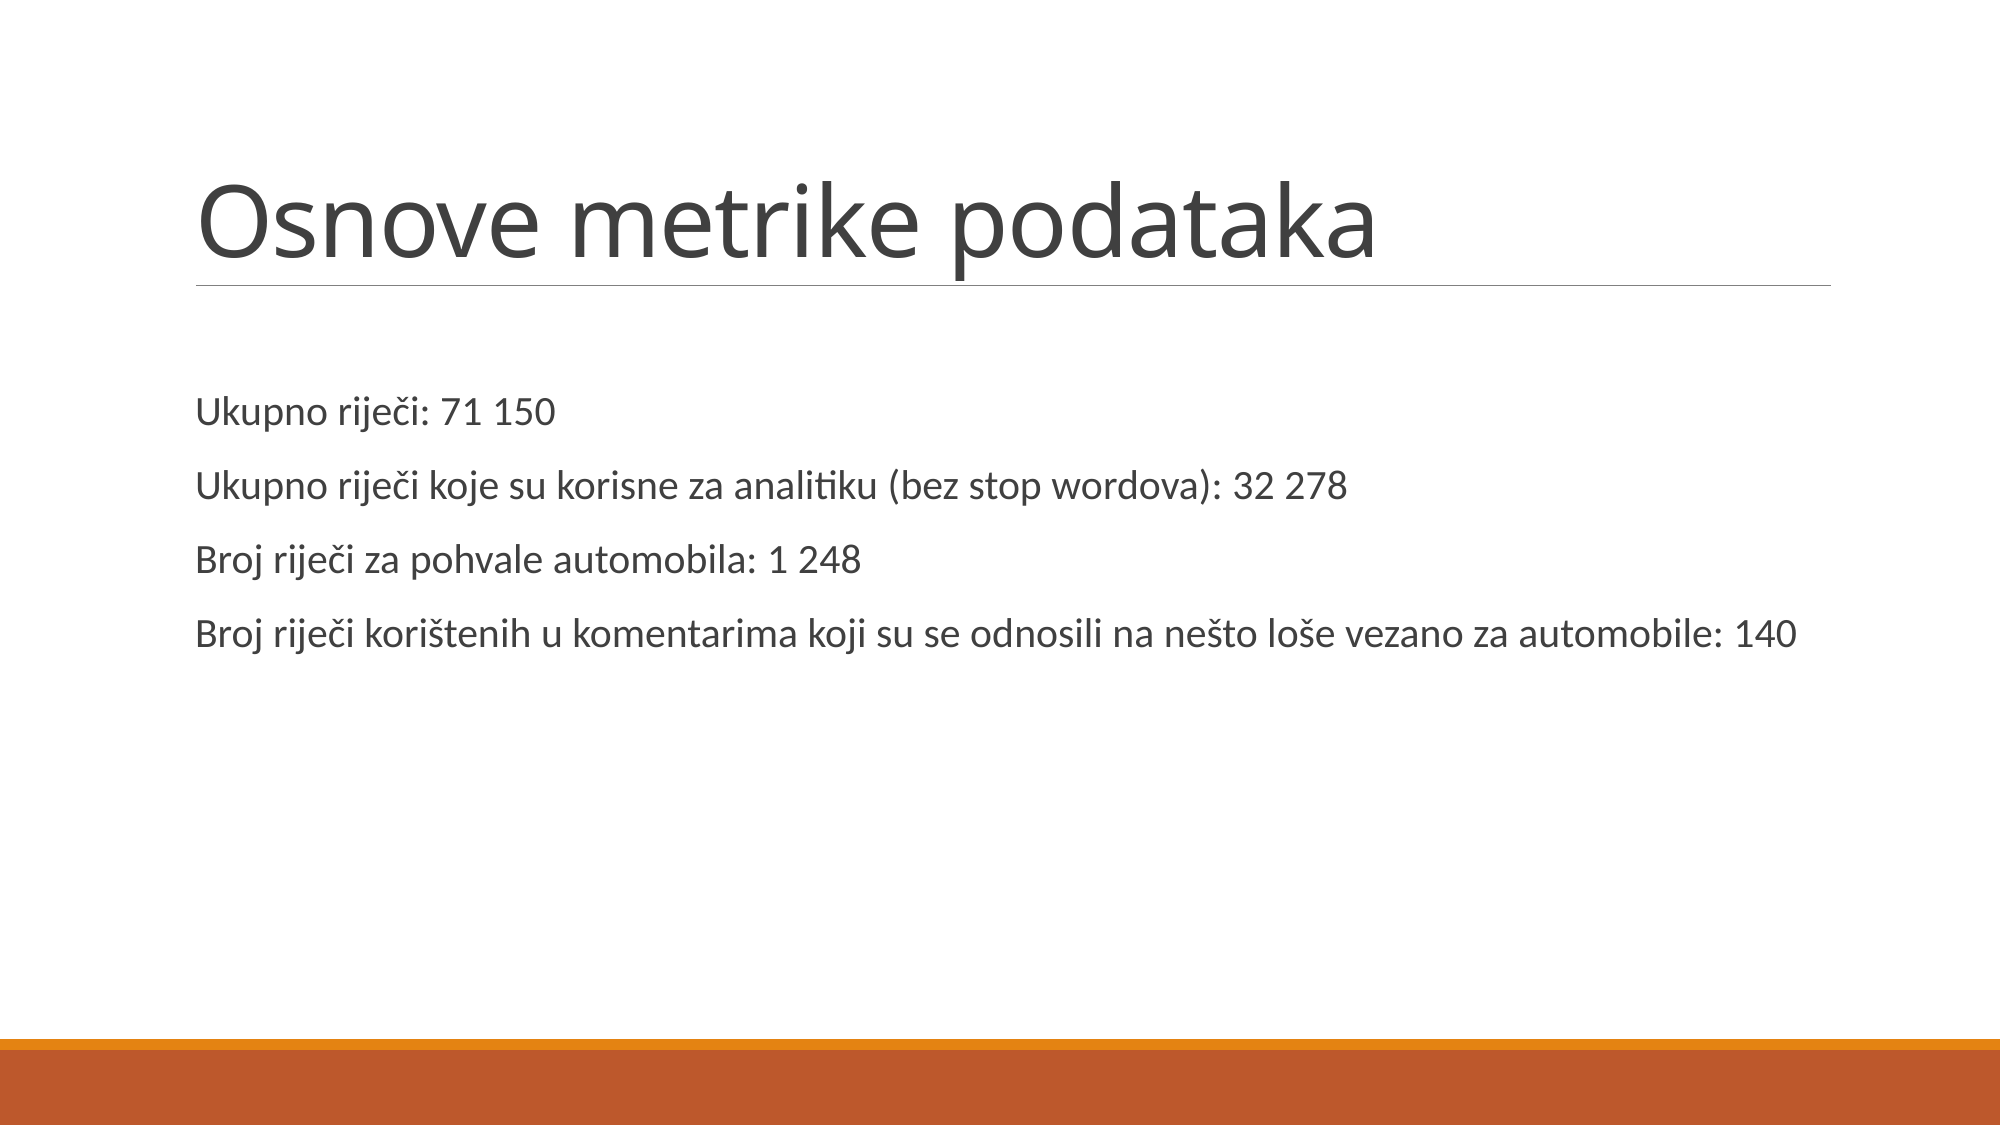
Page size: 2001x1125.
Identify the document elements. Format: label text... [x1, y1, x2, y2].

list Ukupno riječi: 71 150 Ukupno riječi koje su korisne za analitiku (bez stop wordova): 32 278 Broj riječi za pohvale automobila: 1 248 Broj riječi korištenih u komentarima koji su se odnosili na nešto loše vezano za automobile: 140 [180, 302, 1830, 963]
title Osnove metrike podataka [180, 47, 1830, 285]
